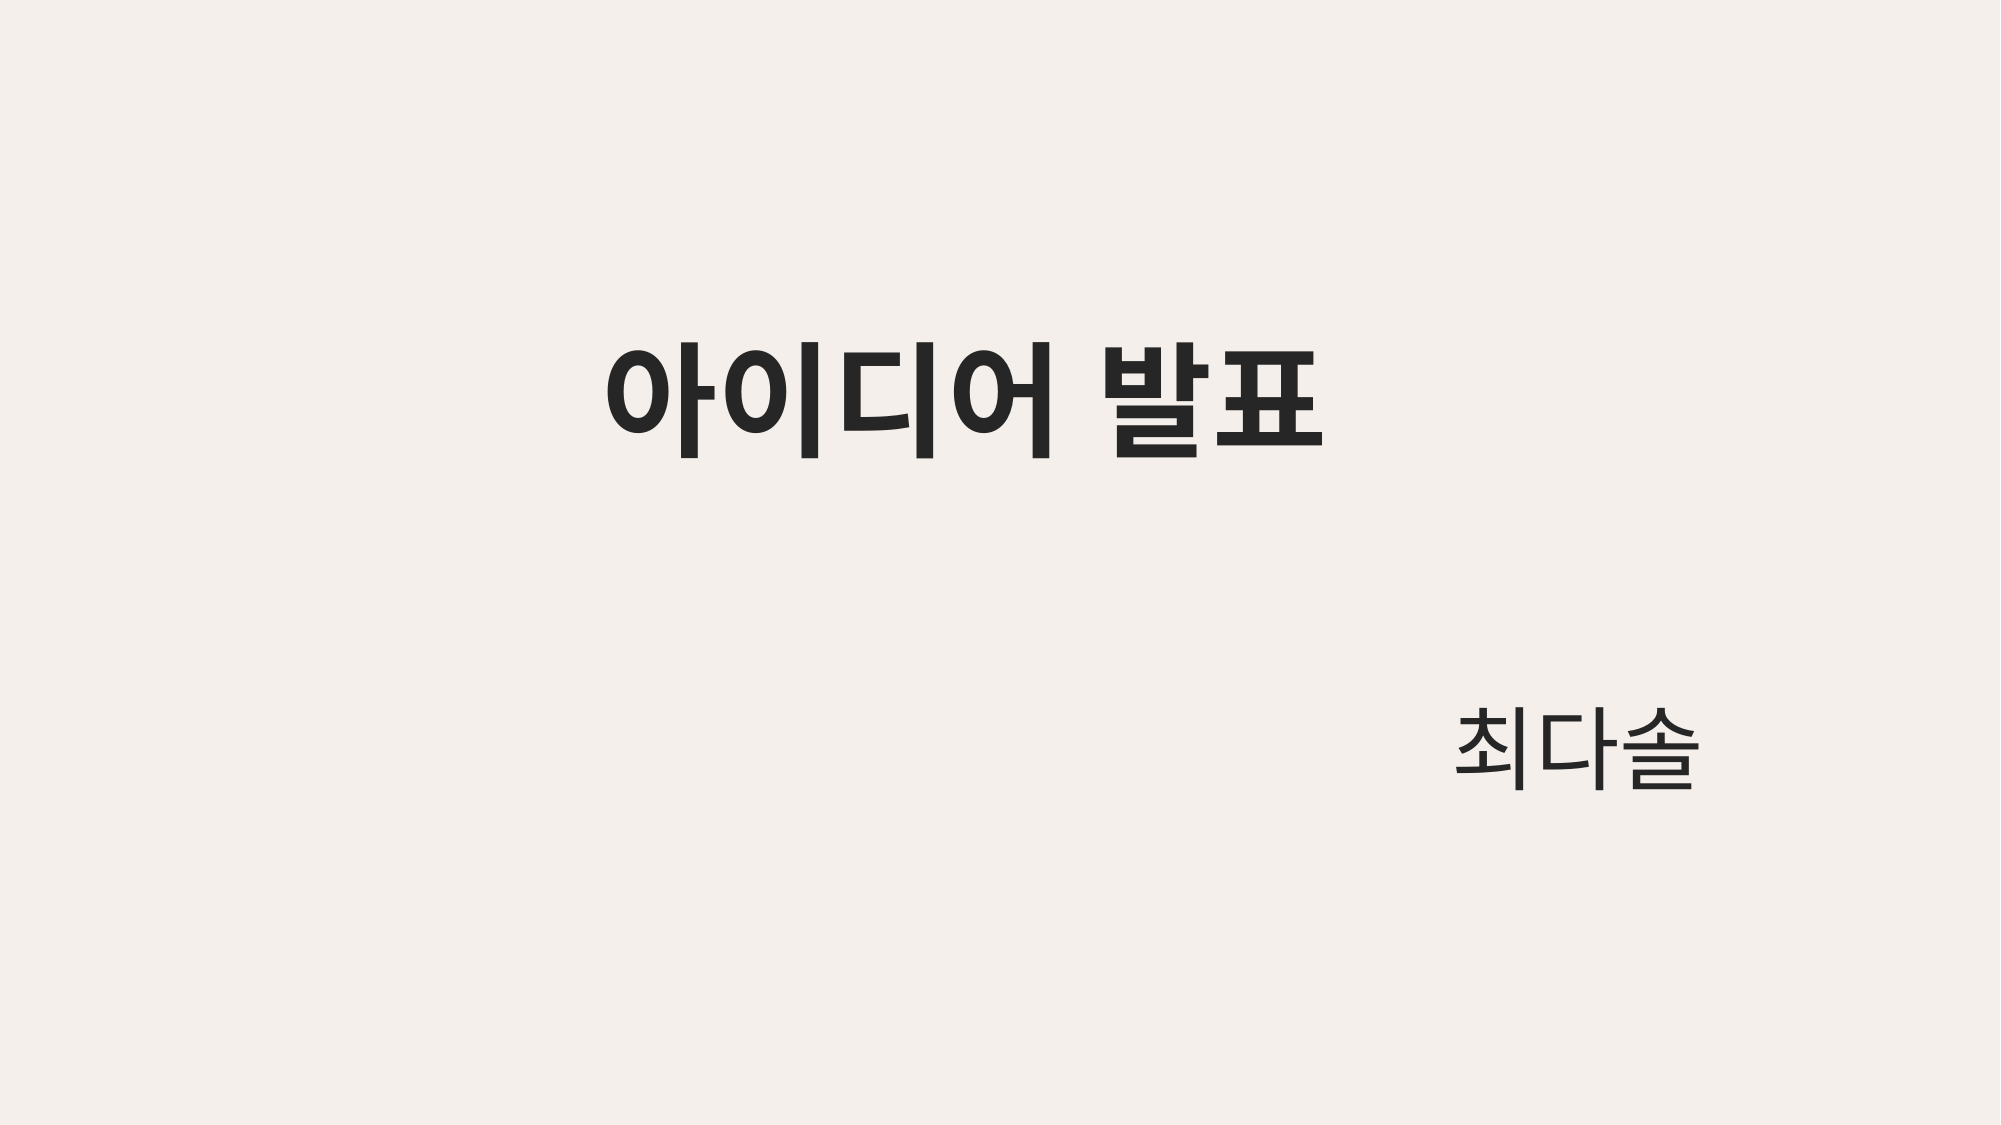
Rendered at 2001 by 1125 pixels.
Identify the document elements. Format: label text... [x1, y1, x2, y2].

text_box 아이디어 발표 [182, 314, 1776, 480]
text_box 최다솔 [1175, 684, 1720, 810]
